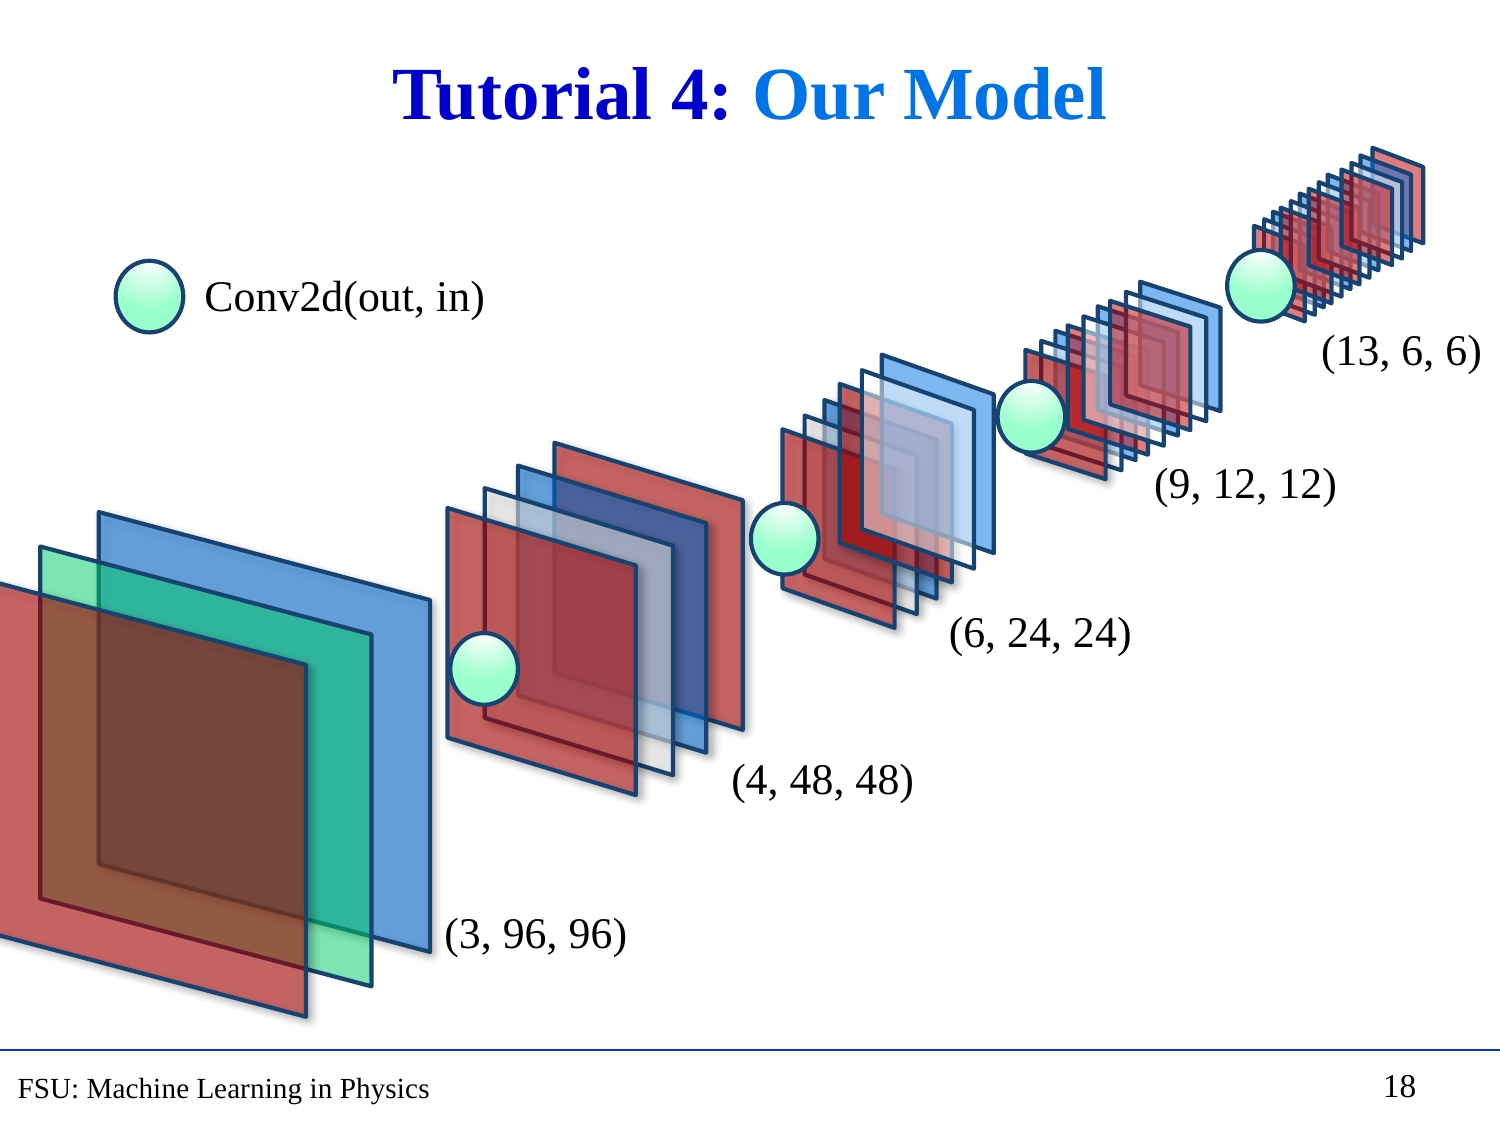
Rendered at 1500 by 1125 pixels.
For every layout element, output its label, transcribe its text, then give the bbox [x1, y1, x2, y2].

text_box [1225, 250, 1248, 322]
text_box Conv2d(out, in) [189, 260, 500, 328]
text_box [1025, 281, 1221, 480]
text_box (6, 24, 24) [934, 596, 1147, 664]
text_box (9, 12, 12) [1139, 447, 1353, 515]
text_box (13, 6, 6) [1306, 314, 1497, 382]
text_box (3, 96, 96) [435, 897, 643, 965]
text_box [447, 442, 744, 796]
text_box Tutorial 4: Our Model [112, 37, 1388, 175]
text_box [999, 381, 1019, 453]
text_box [0, 511, 431, 1018]
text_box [1253, 147, 1424, 322]
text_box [782, 354, 995, 629]
text_box (4, 48, 48) [716, 742, 930, 811]
text_box [748, 501, 777, 576]
text_box [113, 258, 186, 335]
